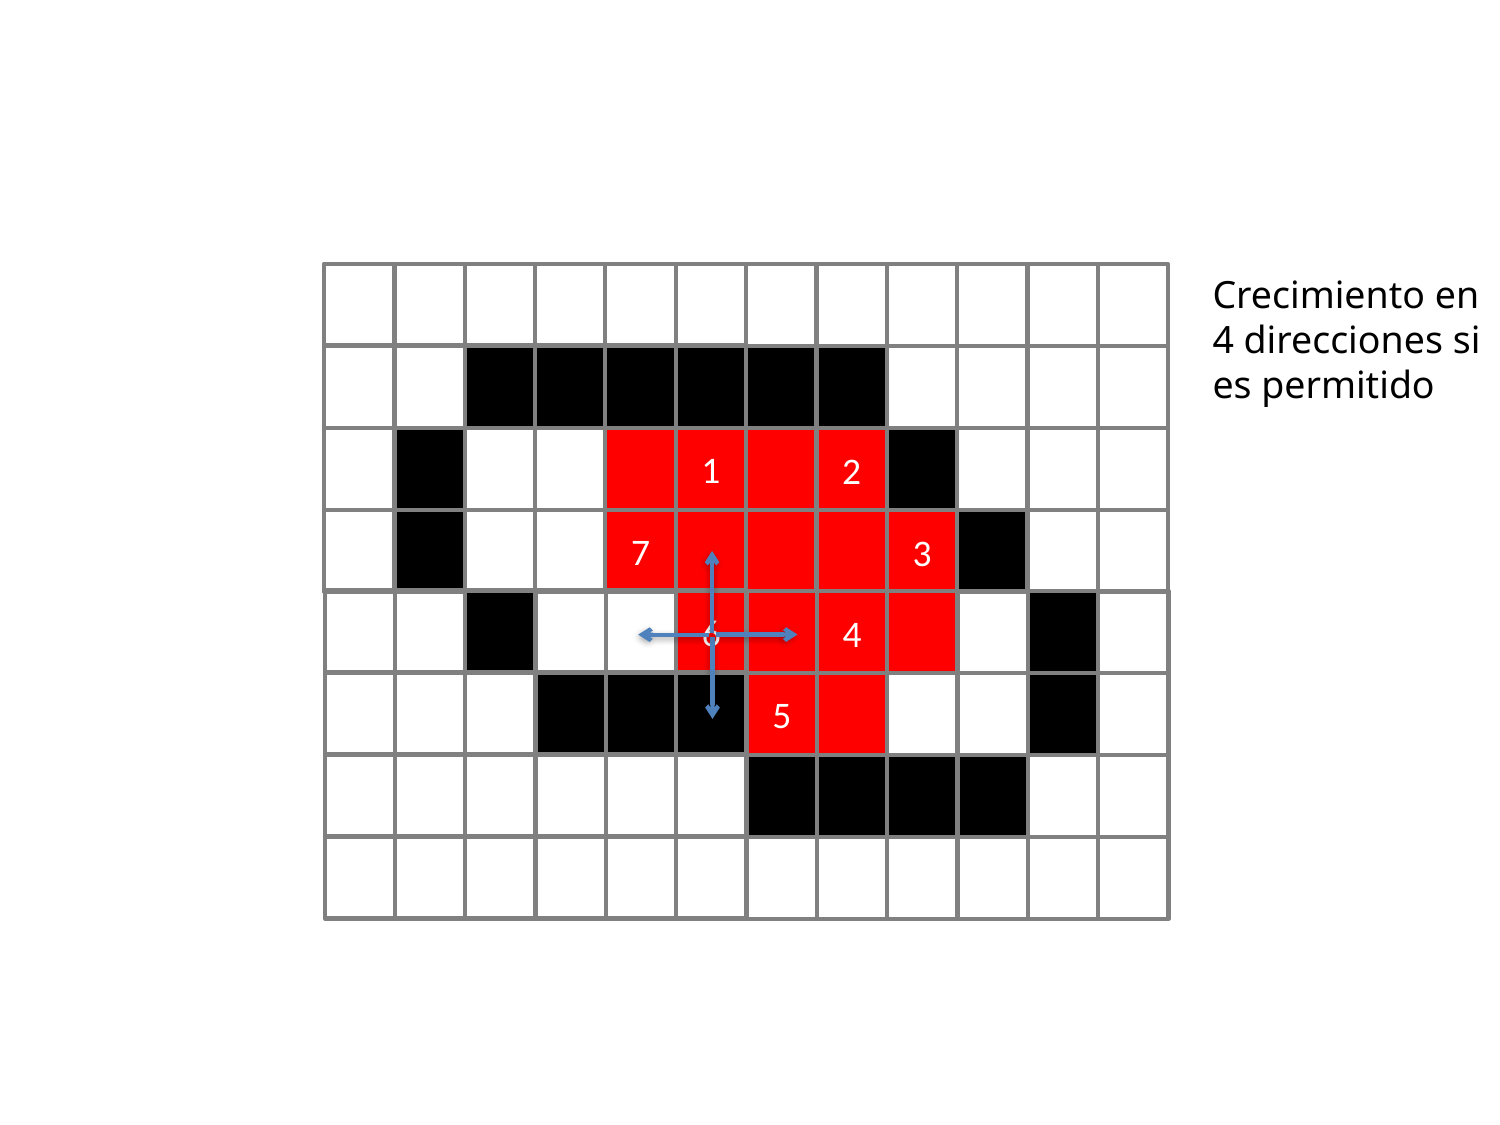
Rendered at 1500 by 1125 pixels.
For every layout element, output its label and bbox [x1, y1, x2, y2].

text_box [322, 262, 1171, 921]
text_box [1197, 263, 1500, 414]
